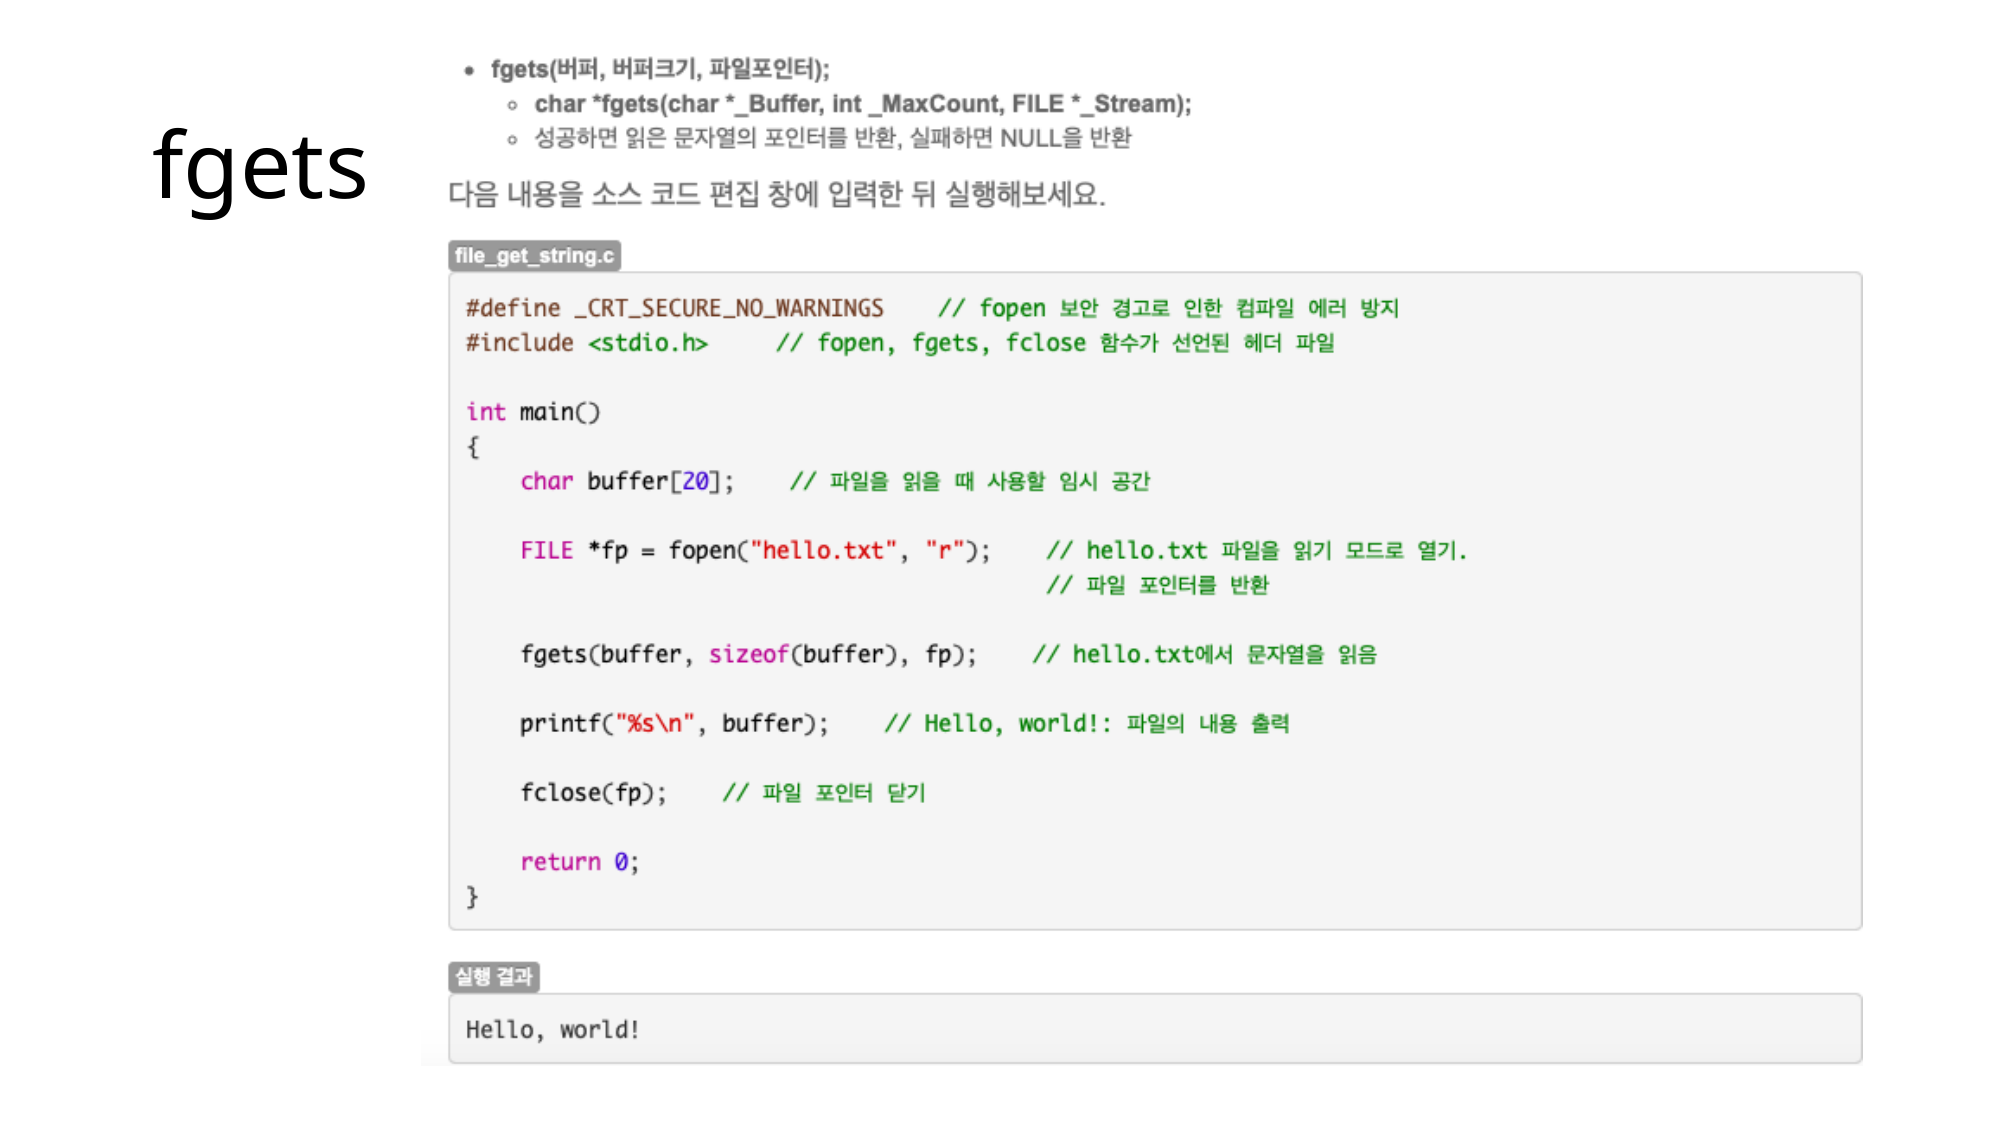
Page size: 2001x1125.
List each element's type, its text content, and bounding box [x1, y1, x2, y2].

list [421, 45, 1863, 1066]
title fgets [137, 59, 421, 278]
